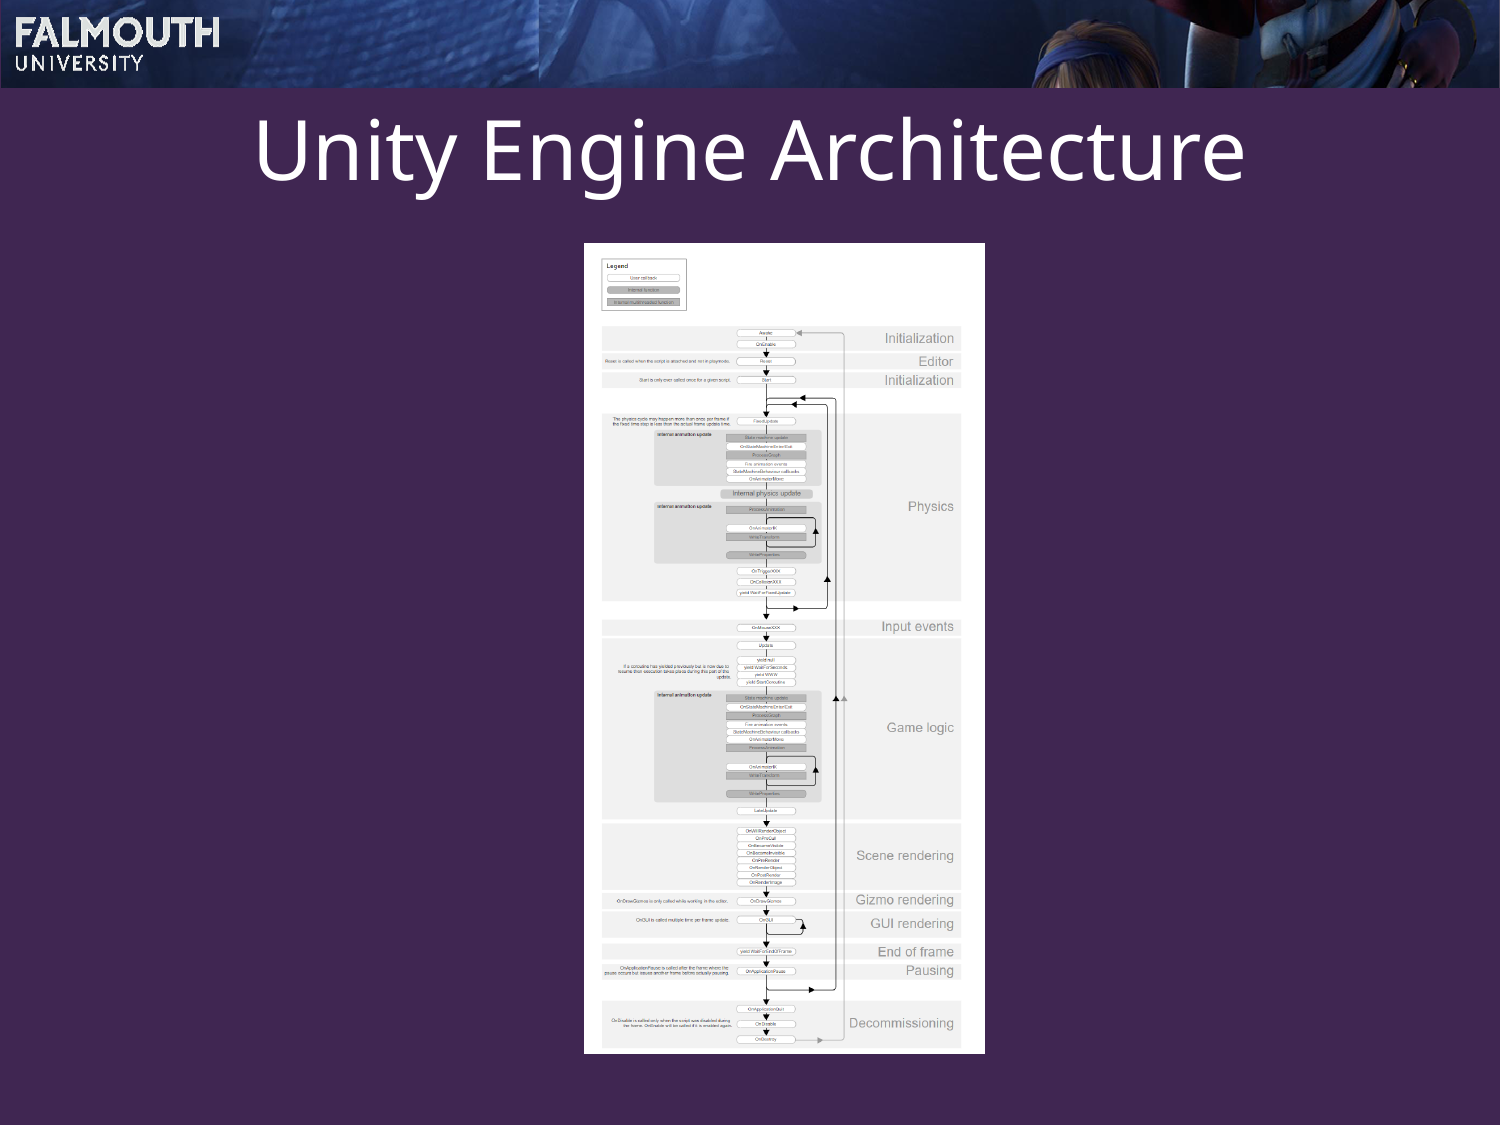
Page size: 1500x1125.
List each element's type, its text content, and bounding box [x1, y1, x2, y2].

picture [0, 0, 1500, 90]
title Unity Engine Architecture [75, 90, 1425, 194]
picture [584, 243, 985, 1055]
